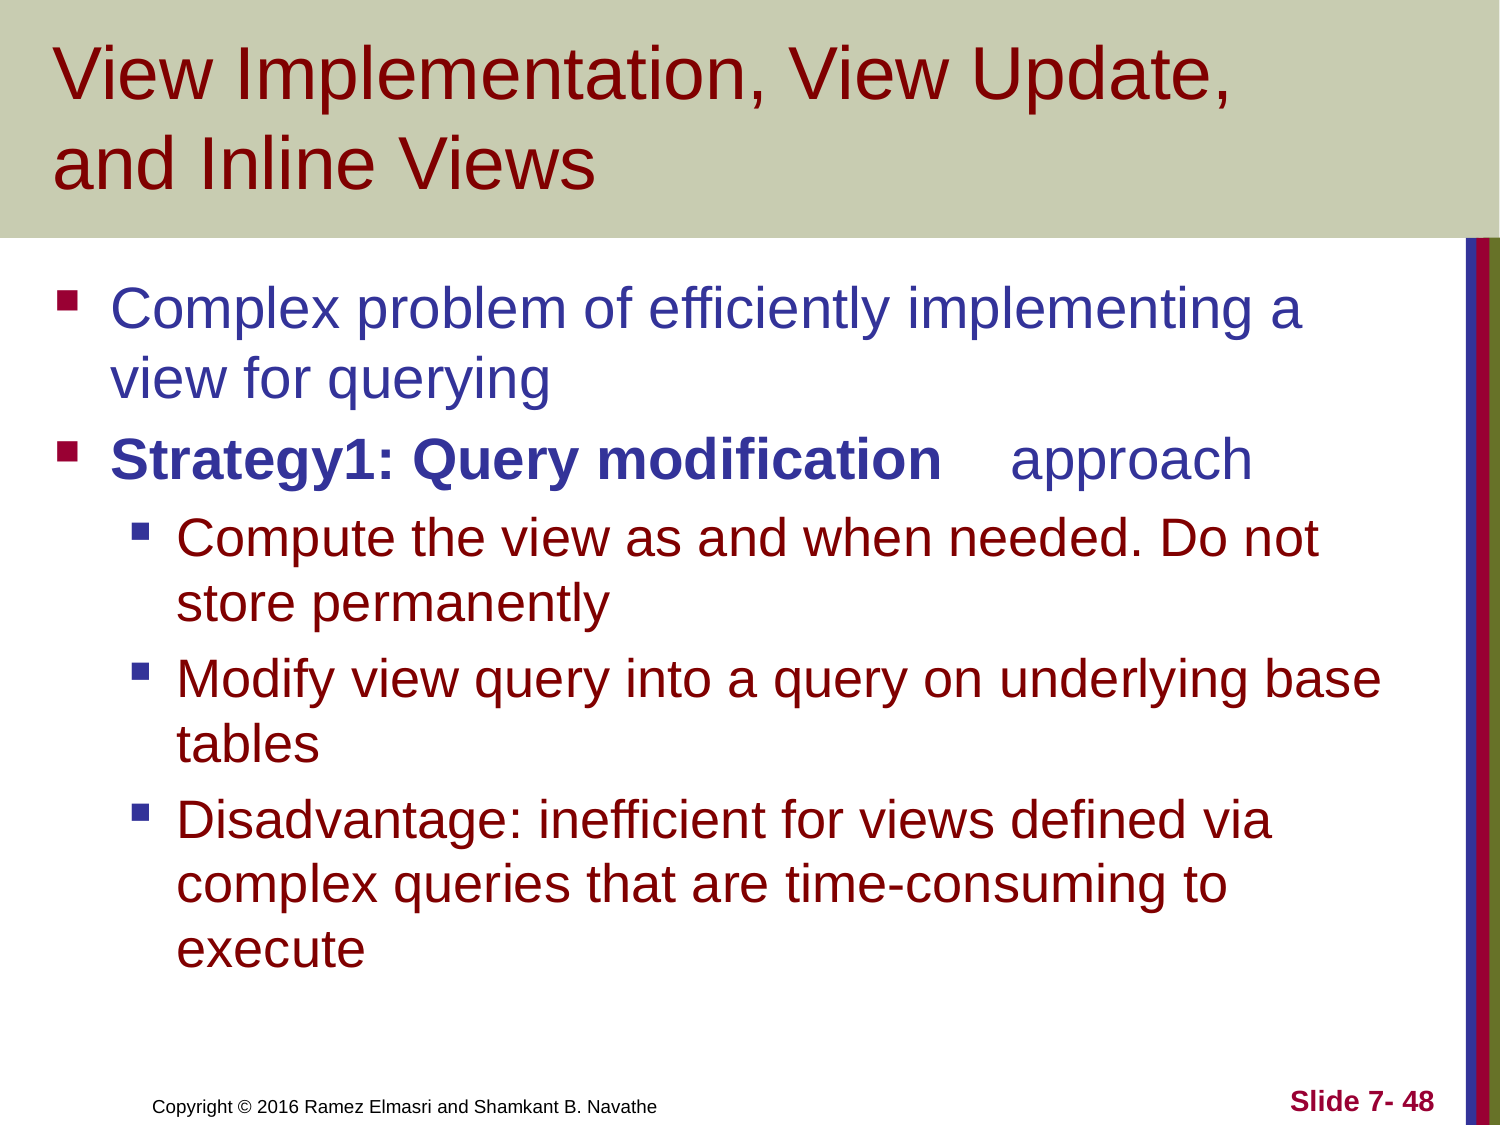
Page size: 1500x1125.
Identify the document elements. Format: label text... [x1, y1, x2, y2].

title View Implementation, View Update, and Inline Views [37, 49, 1317, 213]
slide_number Slide 7- 48 [1137, 1049, 1451, 1125]
list Complex problem of efficiently implementing a view for querying Strategy1: Query modification approach Compute the view as and when needed. Do not store permanently Modify view query into a query on underlying base tables Disadvantage: inefficient for views defined via complex queries that are time-consuming to execute [39, 262, 1400, 1013]
